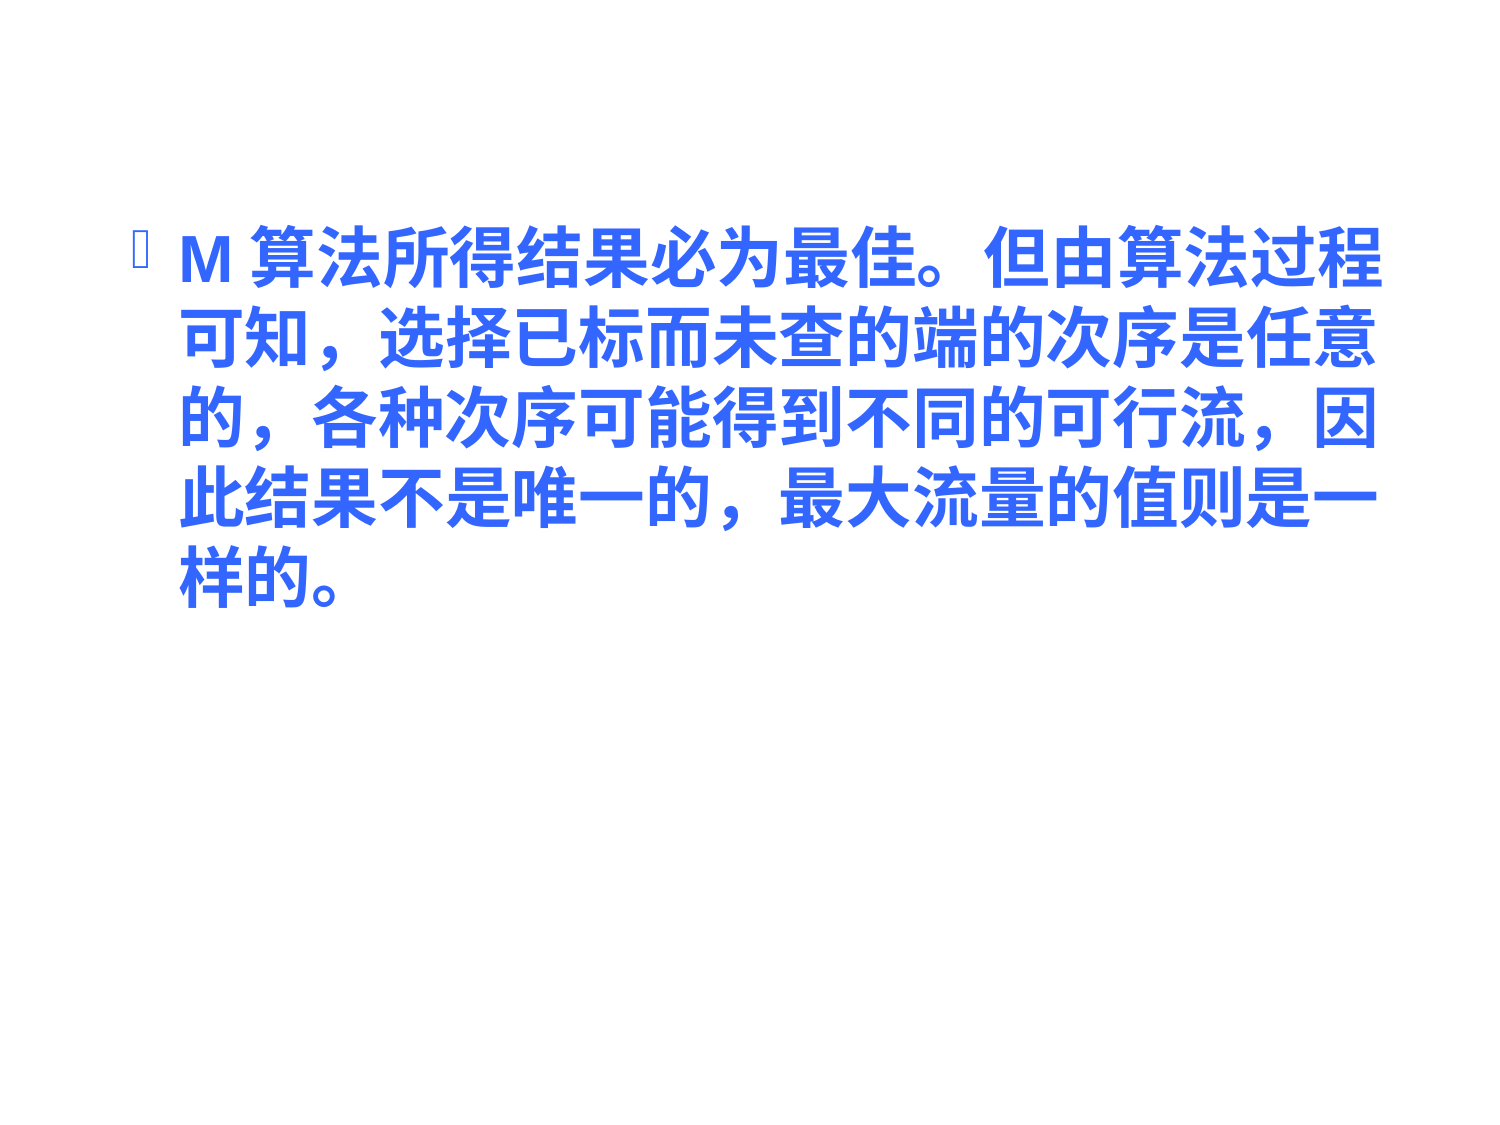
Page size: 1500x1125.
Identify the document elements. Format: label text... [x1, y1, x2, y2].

list M算法所得结果必为最佳。但由算法过程可知，选择已标而未查的端的次序是任意的，各种次序可能得到不同的可行流，因此结果不是唯一的，最大流量的值则是一样的。 [41, 208, 1443, 1059]
